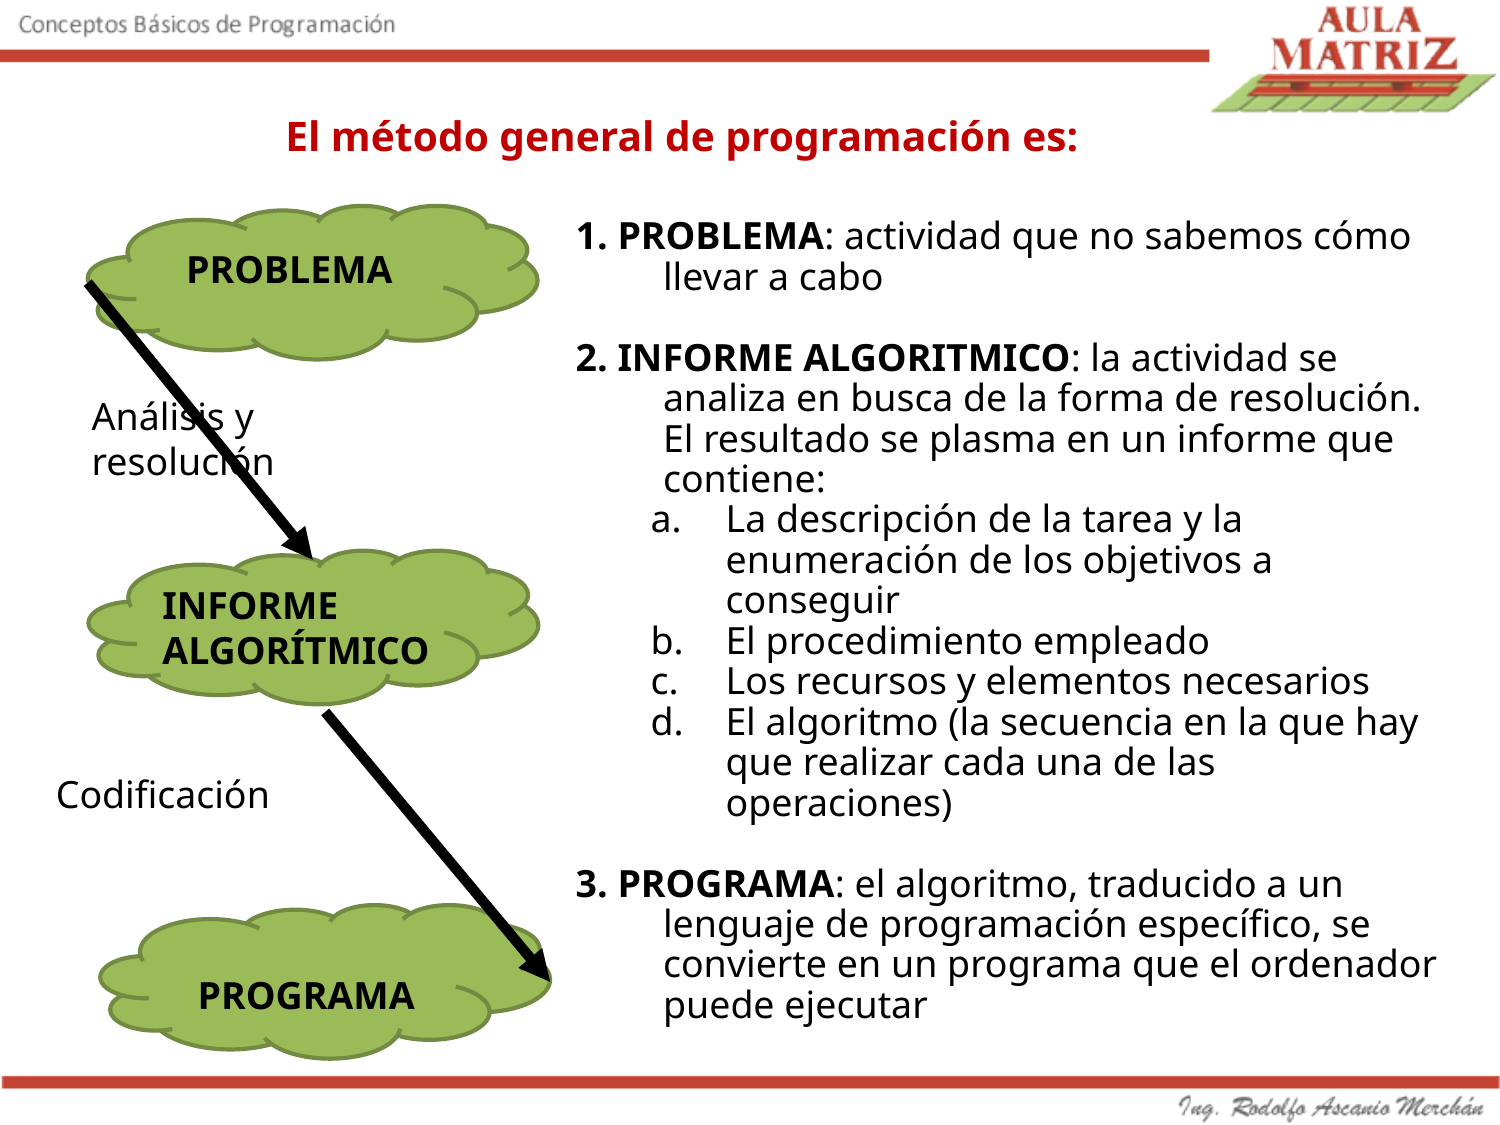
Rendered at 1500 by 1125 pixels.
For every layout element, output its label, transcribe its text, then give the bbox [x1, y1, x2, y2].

title El método general de programación es: [253, 96, 1111, 173]
text_box [150, 680, 460, 707]
text_box [98, 902, 553, 1061]
text_box [85, 203, 540, 362]
picture [0, 0, 1500, 1125]
text_box Codificación [41, 763, 302, 823]
text_box PROBLEMA [171, 238, 502, 298]
text_box PROGRAMA [183, 964, 514, 1024]
text_box Análisis y resolución [76, 385, 302, 490]
text_box 1. PROBLEMA: actividad que no sabemos cómo llevar a cabo 2. INFORME ALGORITMICO: la actividad se analiza en busca de la forma de resolución. El resultado se plasma en un informe que contiene: La descripción de la tarea y la enumeración de los objetivos a conseguir El procedimiento empleado Los recursos y elementos necesarios El algoritmo (la secuencia en la que hay que realizar cada una de las operaciones) 3. PROGRAMA: el algoritmo, traducido a un lenguaje de programación específico, se convierte en un programa que el ordenador puede ejecutar [560, 210, 1465, 1125]
text_box [86, 548, 541, 679]
text_box INFORME ALGORÍTMICO [147, 574, 502, 680]
